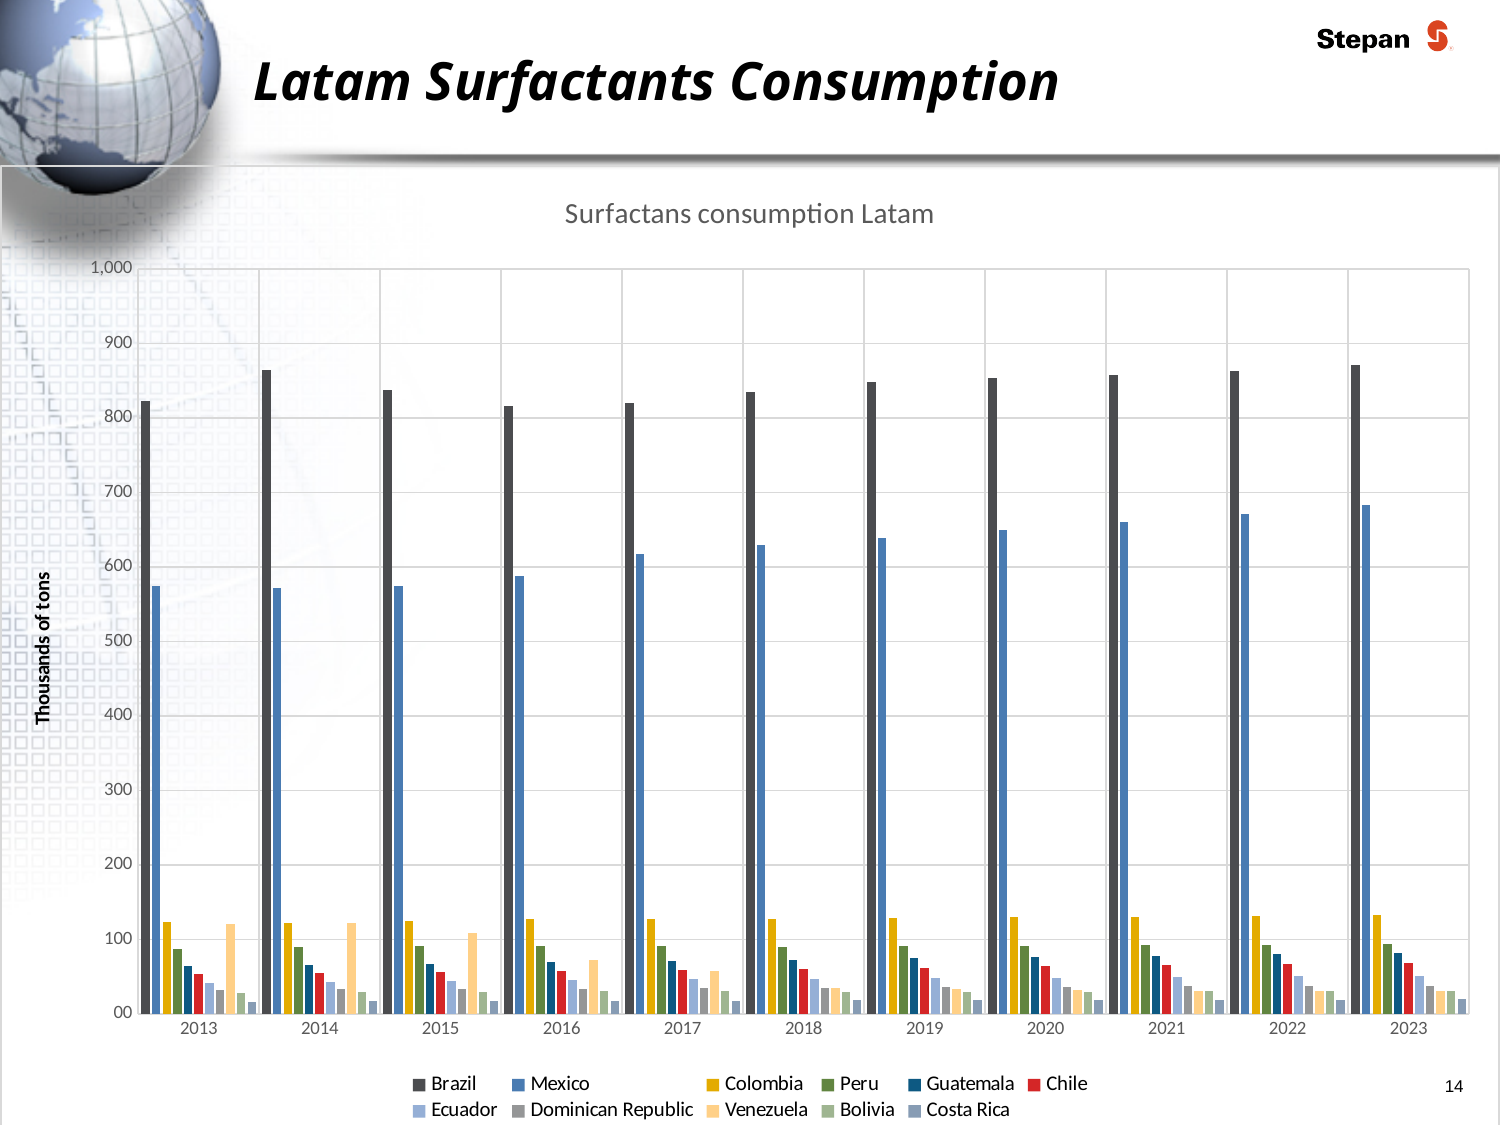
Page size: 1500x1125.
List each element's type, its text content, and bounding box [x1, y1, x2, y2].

chart [0, 164, 1500, 1125]
picture [0, 0, 1500, 164]
title Latam Surfactants Consumption [236, 11, 1461, 148]
